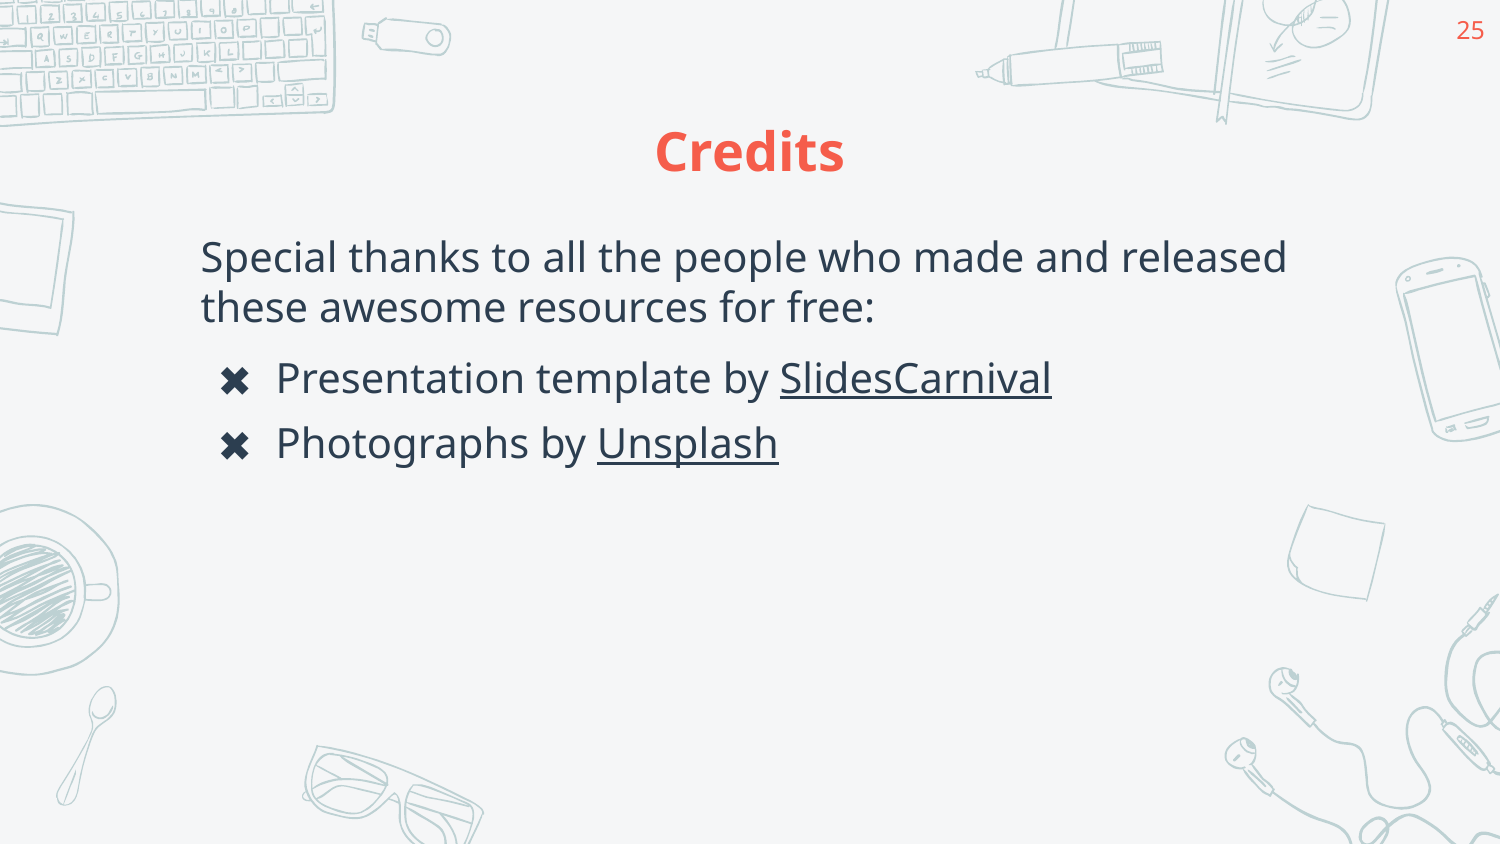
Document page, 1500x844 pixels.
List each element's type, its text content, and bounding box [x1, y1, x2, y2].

slide_number ‹#› [1435, 0, 1500, 53]
title Credits [185, 102, 1315, 198]
list Special thanks to all the people who made and released these awesome resources for free: Presentation template by SlidesCarnival Photographs by Unsplash [185, 215, 1315, 790]
